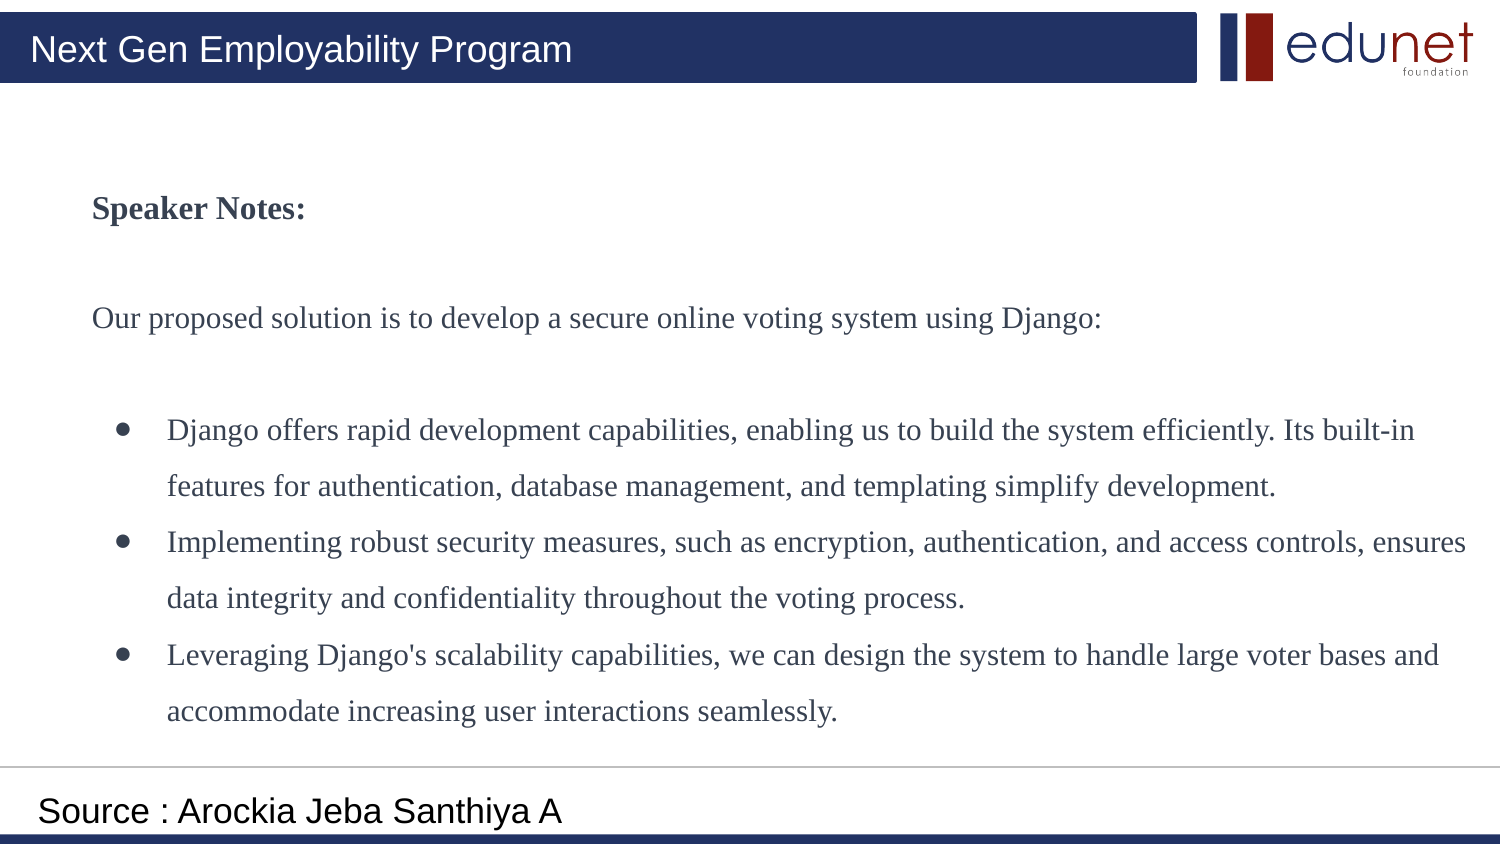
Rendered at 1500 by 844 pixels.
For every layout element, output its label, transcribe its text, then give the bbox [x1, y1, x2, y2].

text_box Source : Arockia Jeba Santhiya A [22, 776, 878, 826]
text_box Speaker Notes: Our proposed solution is to develop a secure online voting system using Django: Django offers rapid development capabilities, enabling us to build the system efficiently. Its built-in features for authentication, database management, and templating simplify development. Implementing robust security measures, such as encryption, authentication, and access controls, ensures data integrity and confidentiality throughout the voting process. Leveraging Django's scalability capabilities, we can design the system to handle large voter bases and accommodate increasing user interactions seamlessly. [76, 773, 1500, 844]
text_box Speaker Notes: Our proposed solution is to develop a secure online voting system using Django: Django offers rapid development capabilities, enabling us to build the system efficiently. Its built-in features for authentication, database management, and templating simplify development. Implementing robust security measures, such as encryption, authentication, and access controls, ensures data integrity and confidentiality throughout the voting process. Leveraging Django's scalability capabilities, we can design the system to handle large voter bases and accommodate increasing user interactions seamlessly. [76, 123, 1500, 766]
picture [1279, 14, 1482, 83]
